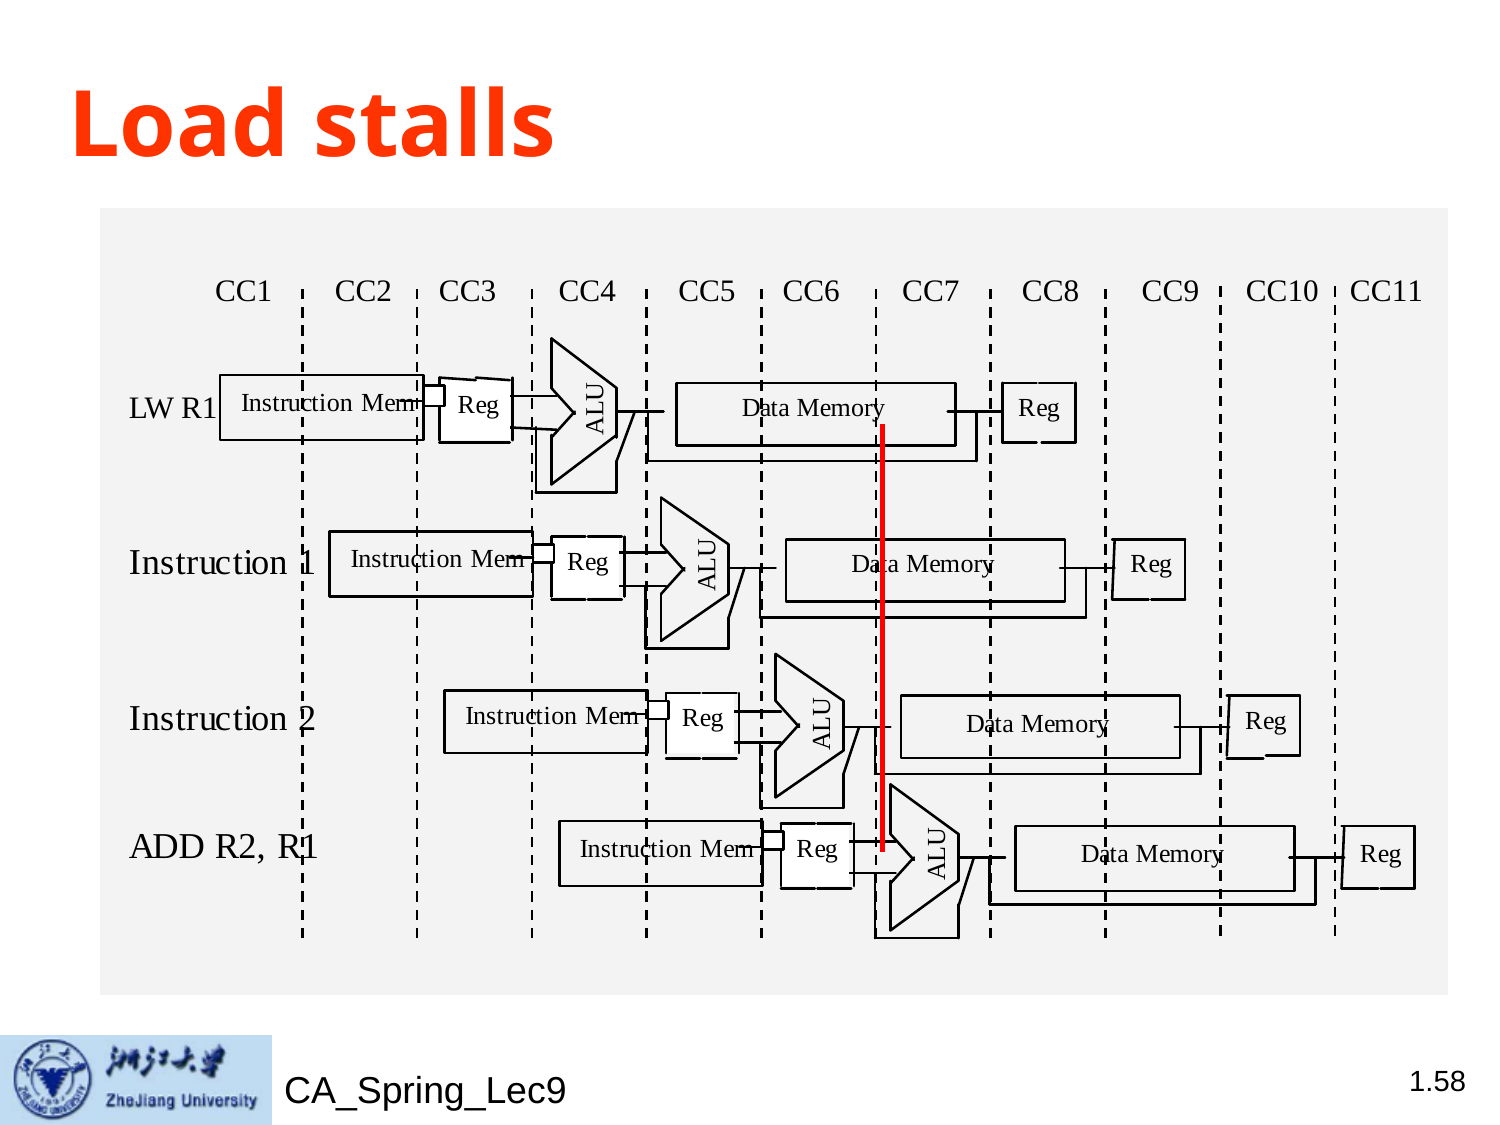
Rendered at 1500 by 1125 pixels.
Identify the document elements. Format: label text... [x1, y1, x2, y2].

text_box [100, 207, 1449, 996]
title Load stalls [52, 42, 1468, 197]
picture [0, 1035, 272, 1125]
